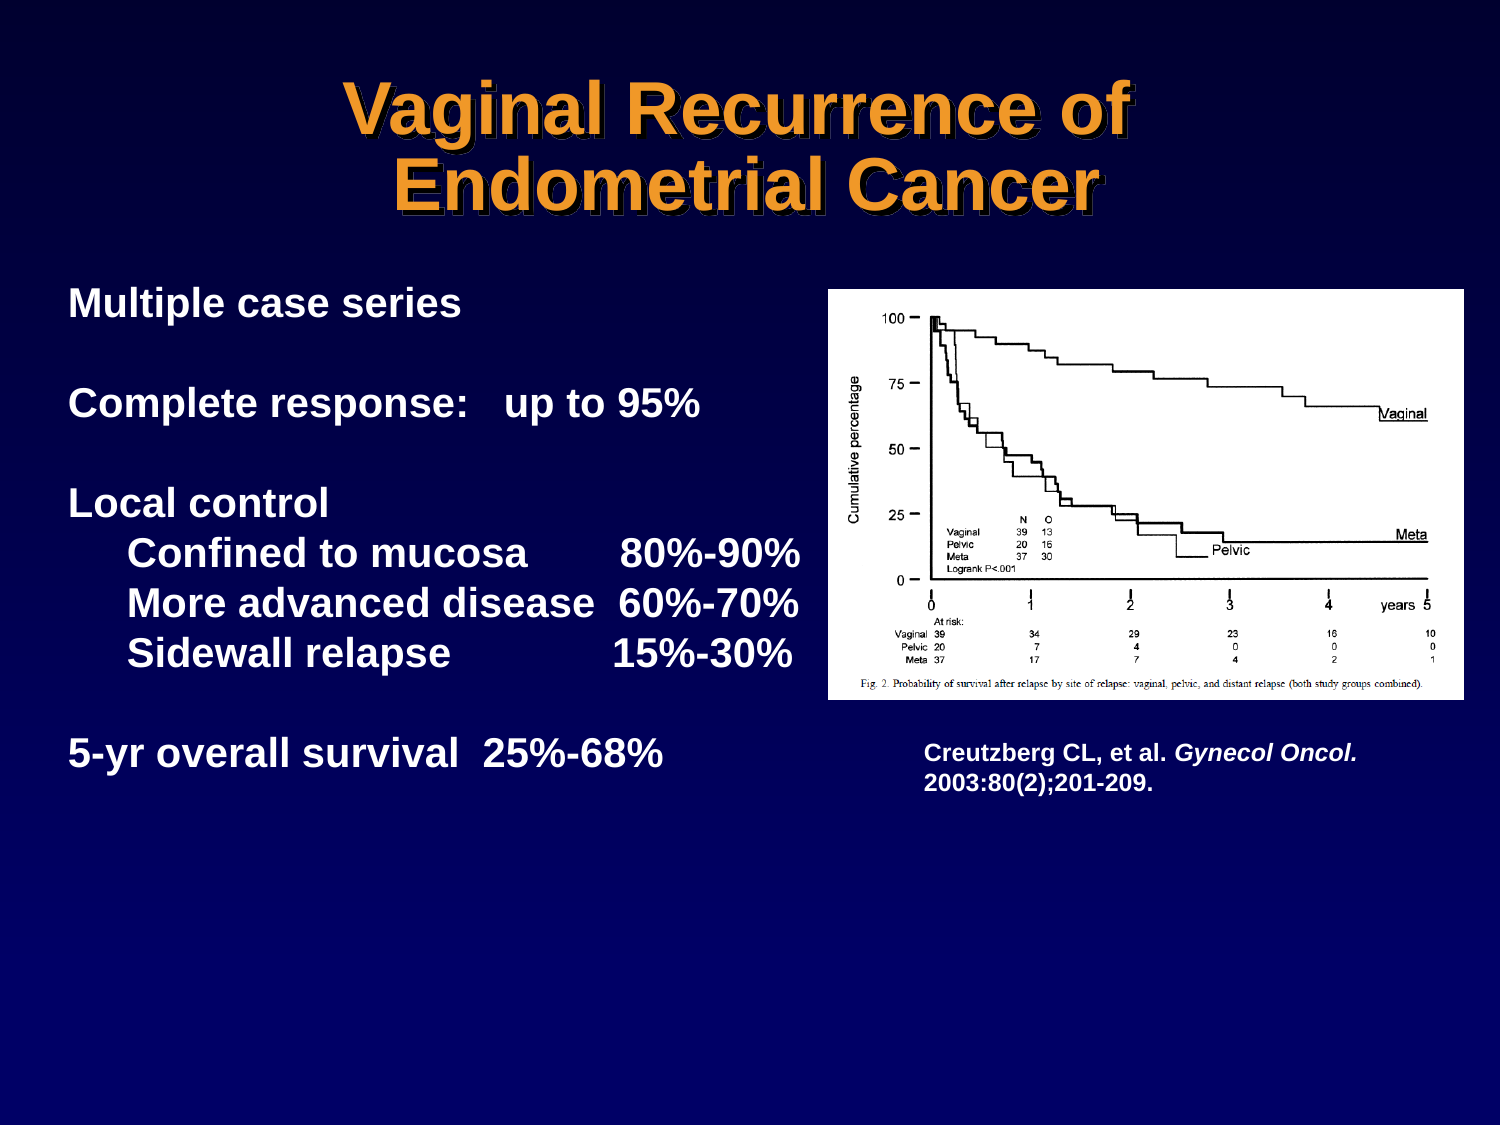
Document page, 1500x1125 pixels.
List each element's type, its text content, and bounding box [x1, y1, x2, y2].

title Vaginal Recurrence of Endometrial Cancer [71, 72, 1424, 196]
text_box Creutzberg CL, et al. Gynecol Oncol. 2003:80(2);201-209. [909, 729, 1410, 805]
picture [828, 289, 1464, 701]
text_box Multiple case series Complete response: up to 95% Local control Confined to mucosa 80%-90% More advanced disease 60%-70% Sidewall relapse 15%-30% 5-yr overall survival 25%-68% [53, 268, 829, 834]
